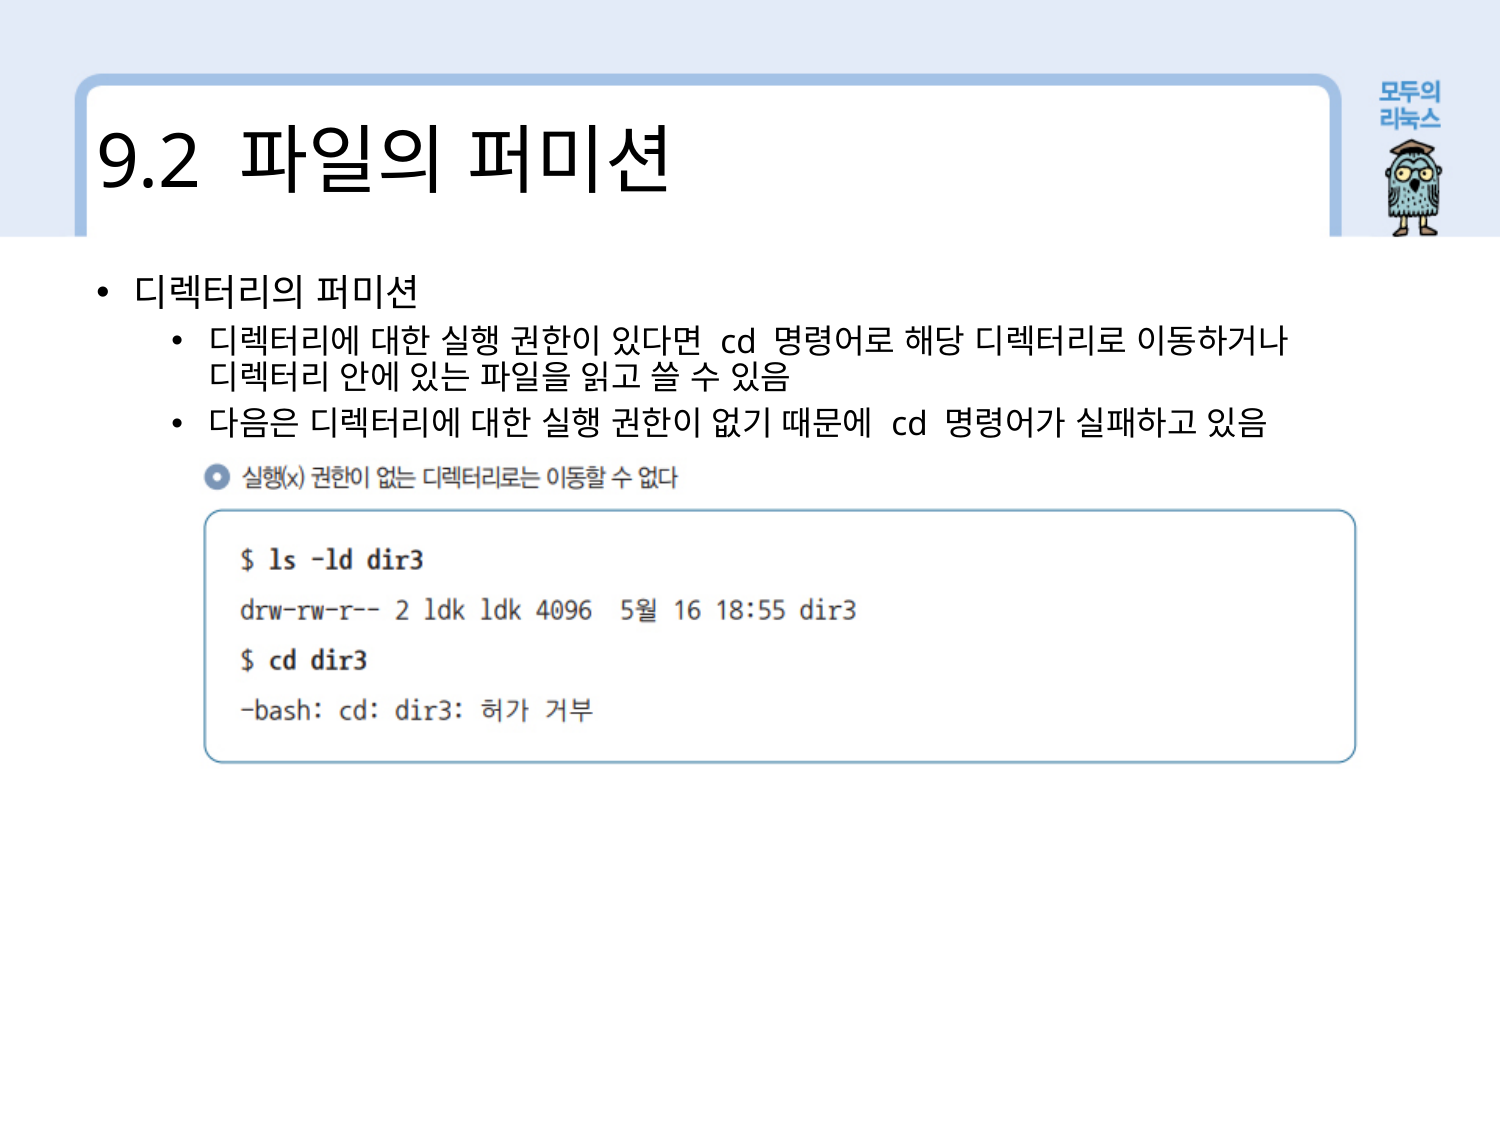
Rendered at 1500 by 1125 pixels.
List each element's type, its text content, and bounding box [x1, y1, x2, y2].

text_box 9.2 파일의 퍼미션 [81, 115, 1335, 221]
text_box 디렉터리의 퍼미션 디렉터리에 대한 실행 권한이 있다면 cd 명령어로 해당 디렉터리로 이동하거나 디렉터리 안에 있는 파일을 읽고 쓸 수 있음 다음은 디렉터리에 대한 실행 권한이 없기 때문에 cd 명령어가 실패하고 있음 [81, 266, 1363, 1024]
picture [0, 0, 1500, 1125]
